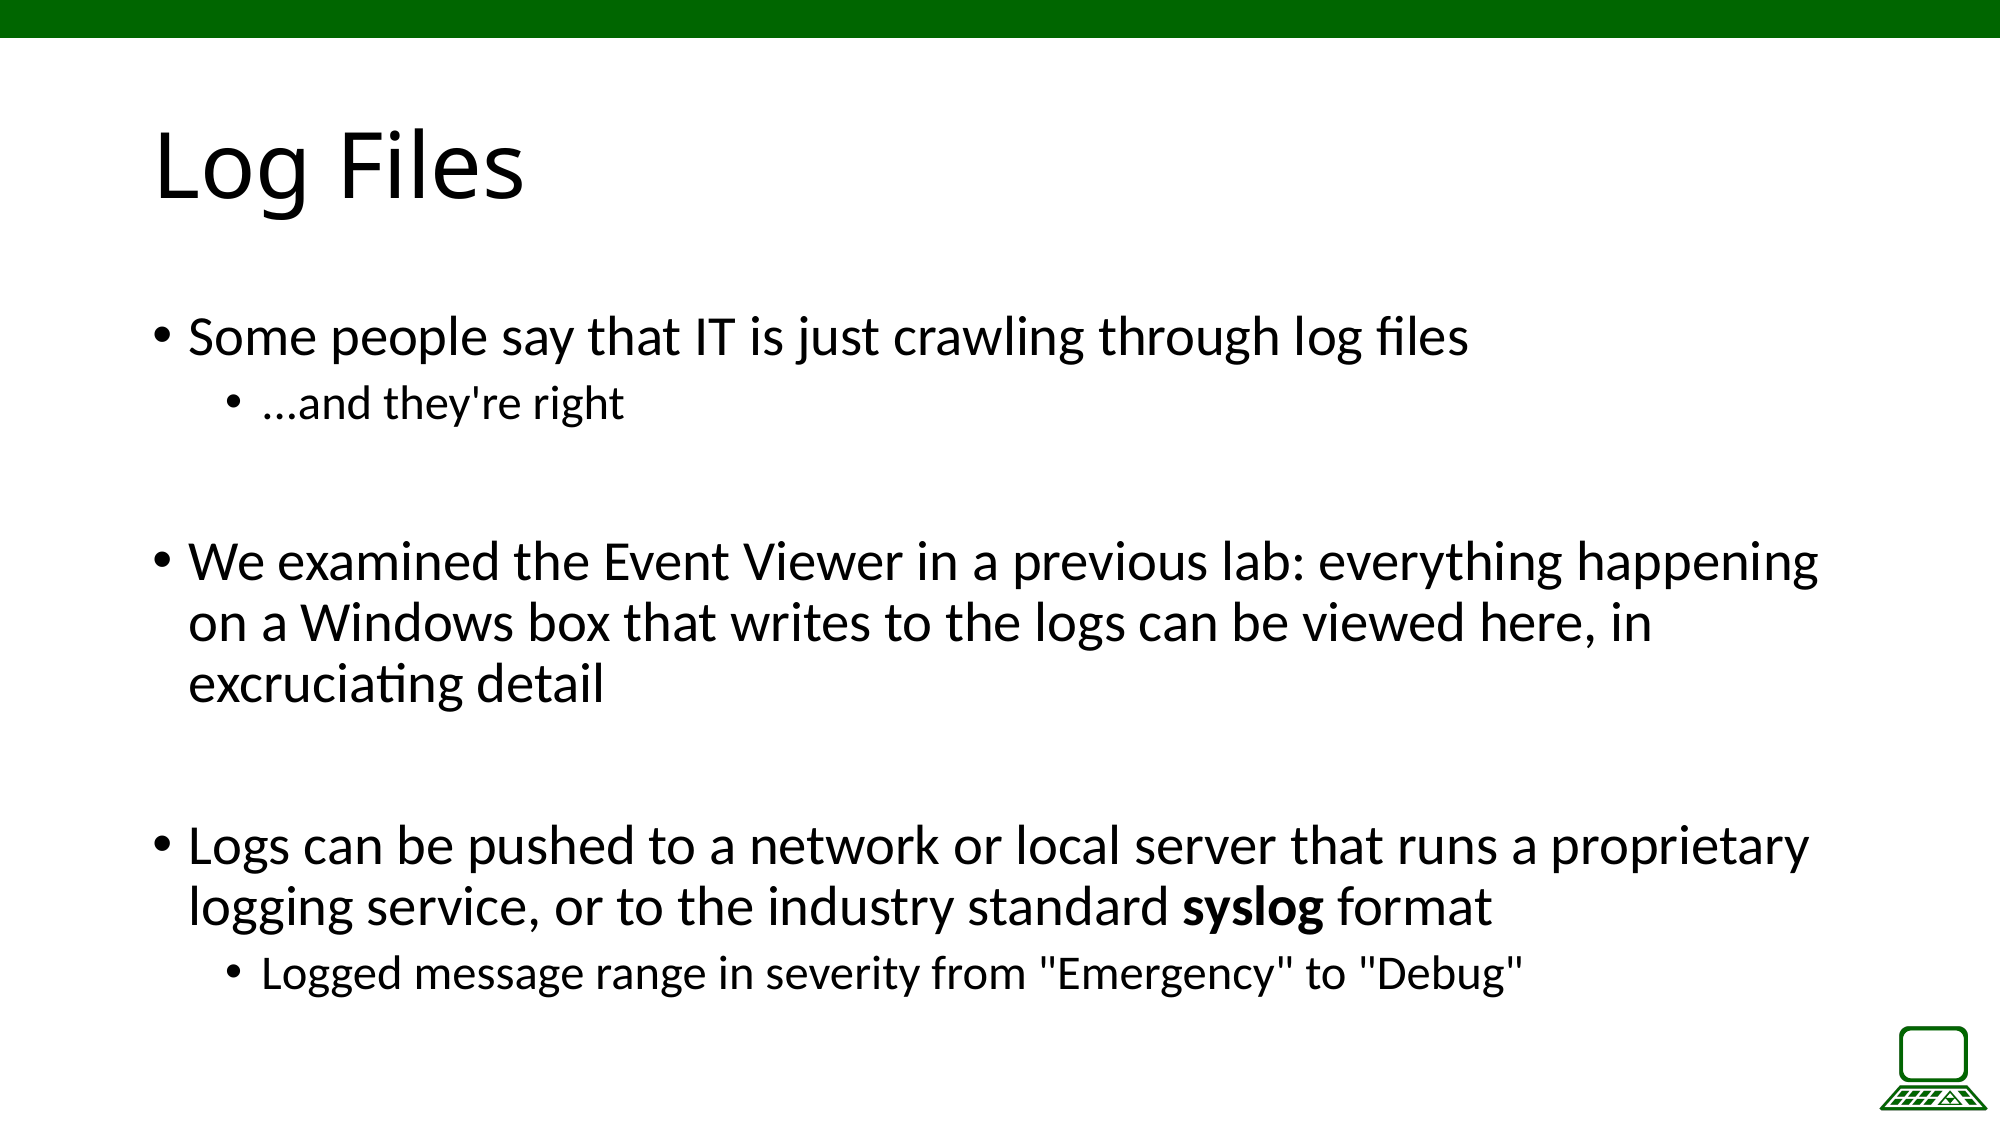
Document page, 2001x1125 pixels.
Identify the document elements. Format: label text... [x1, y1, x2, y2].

text_box [0, 0, 2000, 39]
title Log Files [137, 59, 1863, 278]
picture [1879, 1026, 1988, 1111]
list Some people say that IT is just crawling through log files ...and they're right We examined the Event Viewer in a previous lab: everything happening on a Windows box that writes to the logs can be viewed here, in excruciating detail Logs can be pushed to a network or local server that runs a proprietary logging service, or to the industry standard syslog format Logged message range in severity from "Emergency" to "Debug" [137, 299, 1863, 1014]
